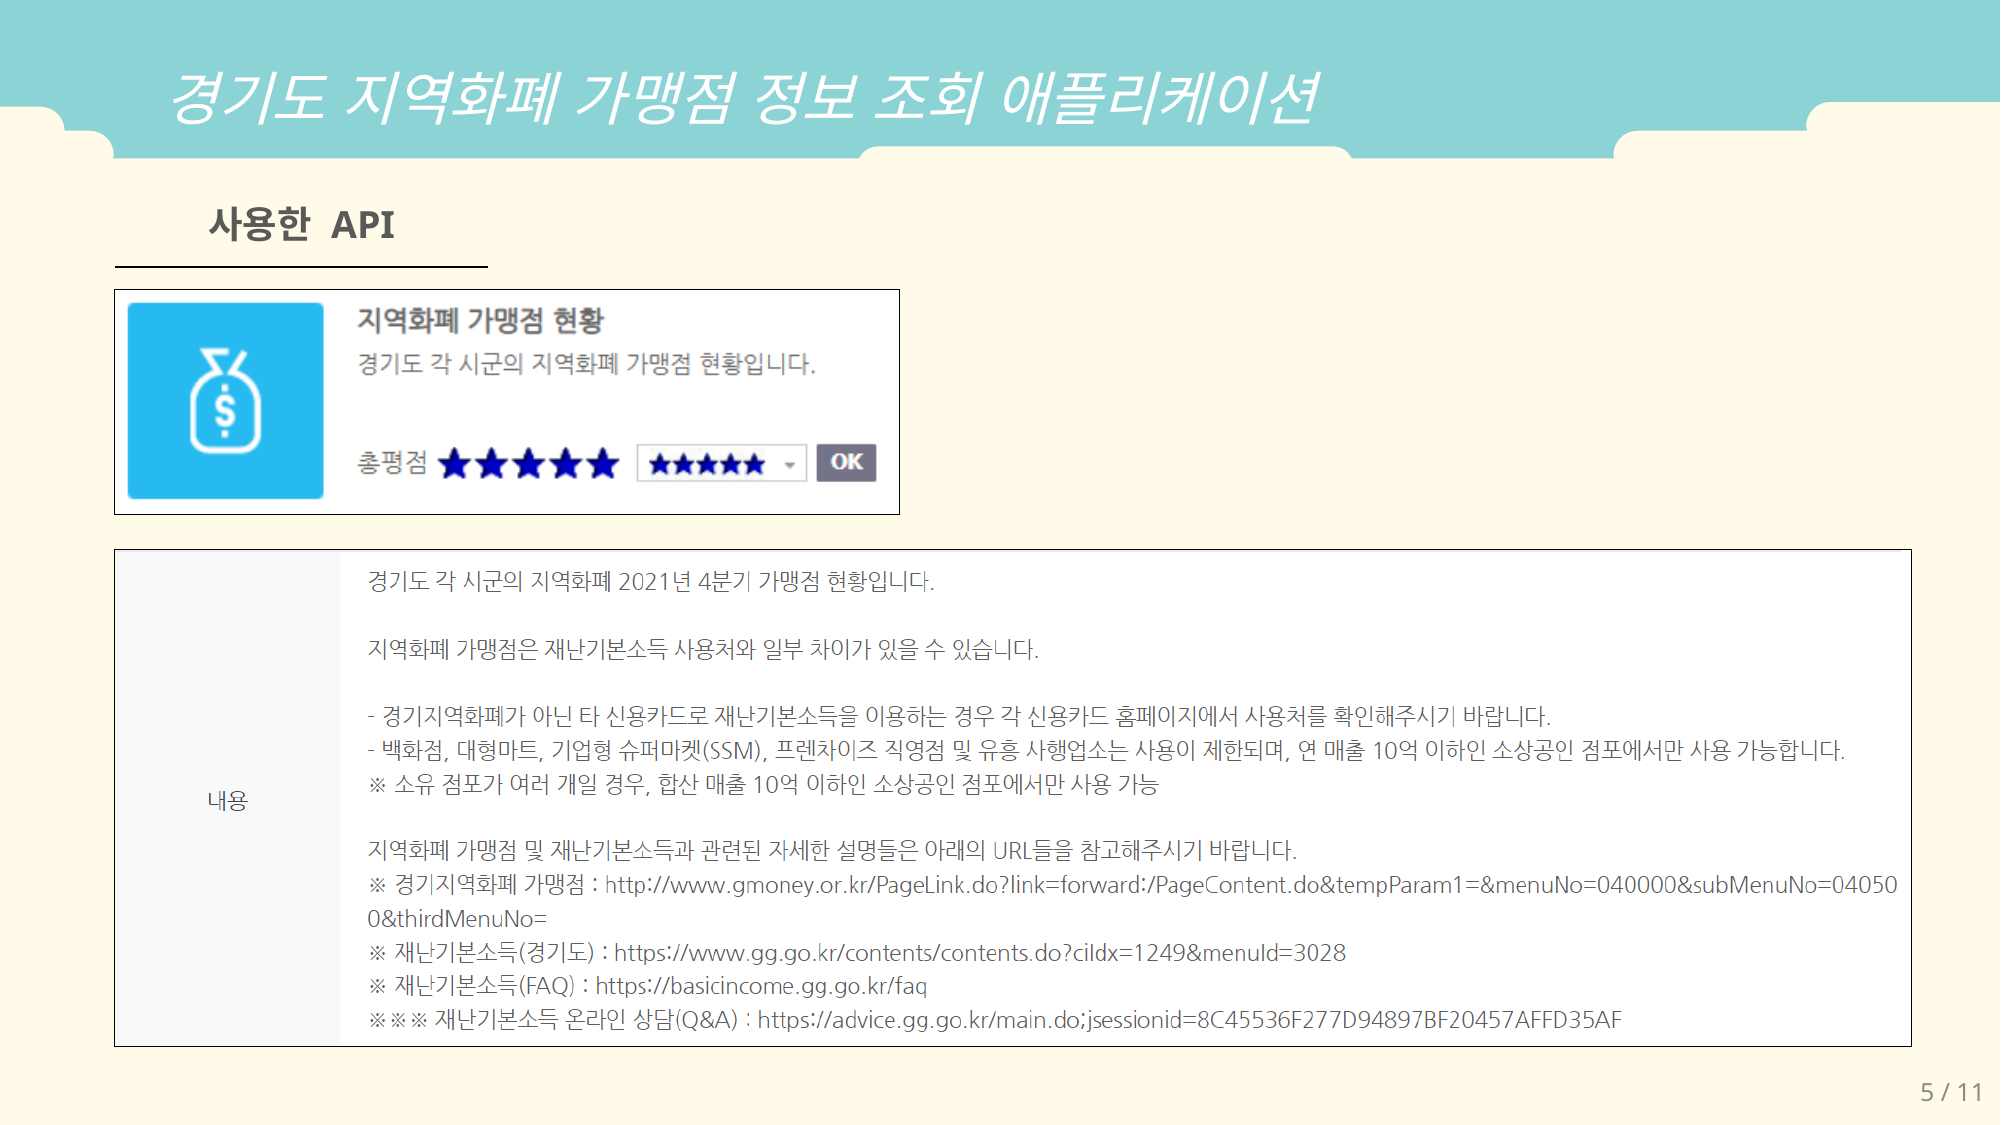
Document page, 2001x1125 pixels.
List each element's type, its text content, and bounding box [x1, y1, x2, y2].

slide_number 5 / 11 [1550, 1063, 2000, 1124]
text_box 경기도 지역화폐 가맹점 정보 조회 애플리케이션 [0, 0, 2000, 160]
text_box 사용한 API [138, 179, 465, 266]
picture [114, 289, 900, 515]
picture [114, 549, 1912, 1047]
